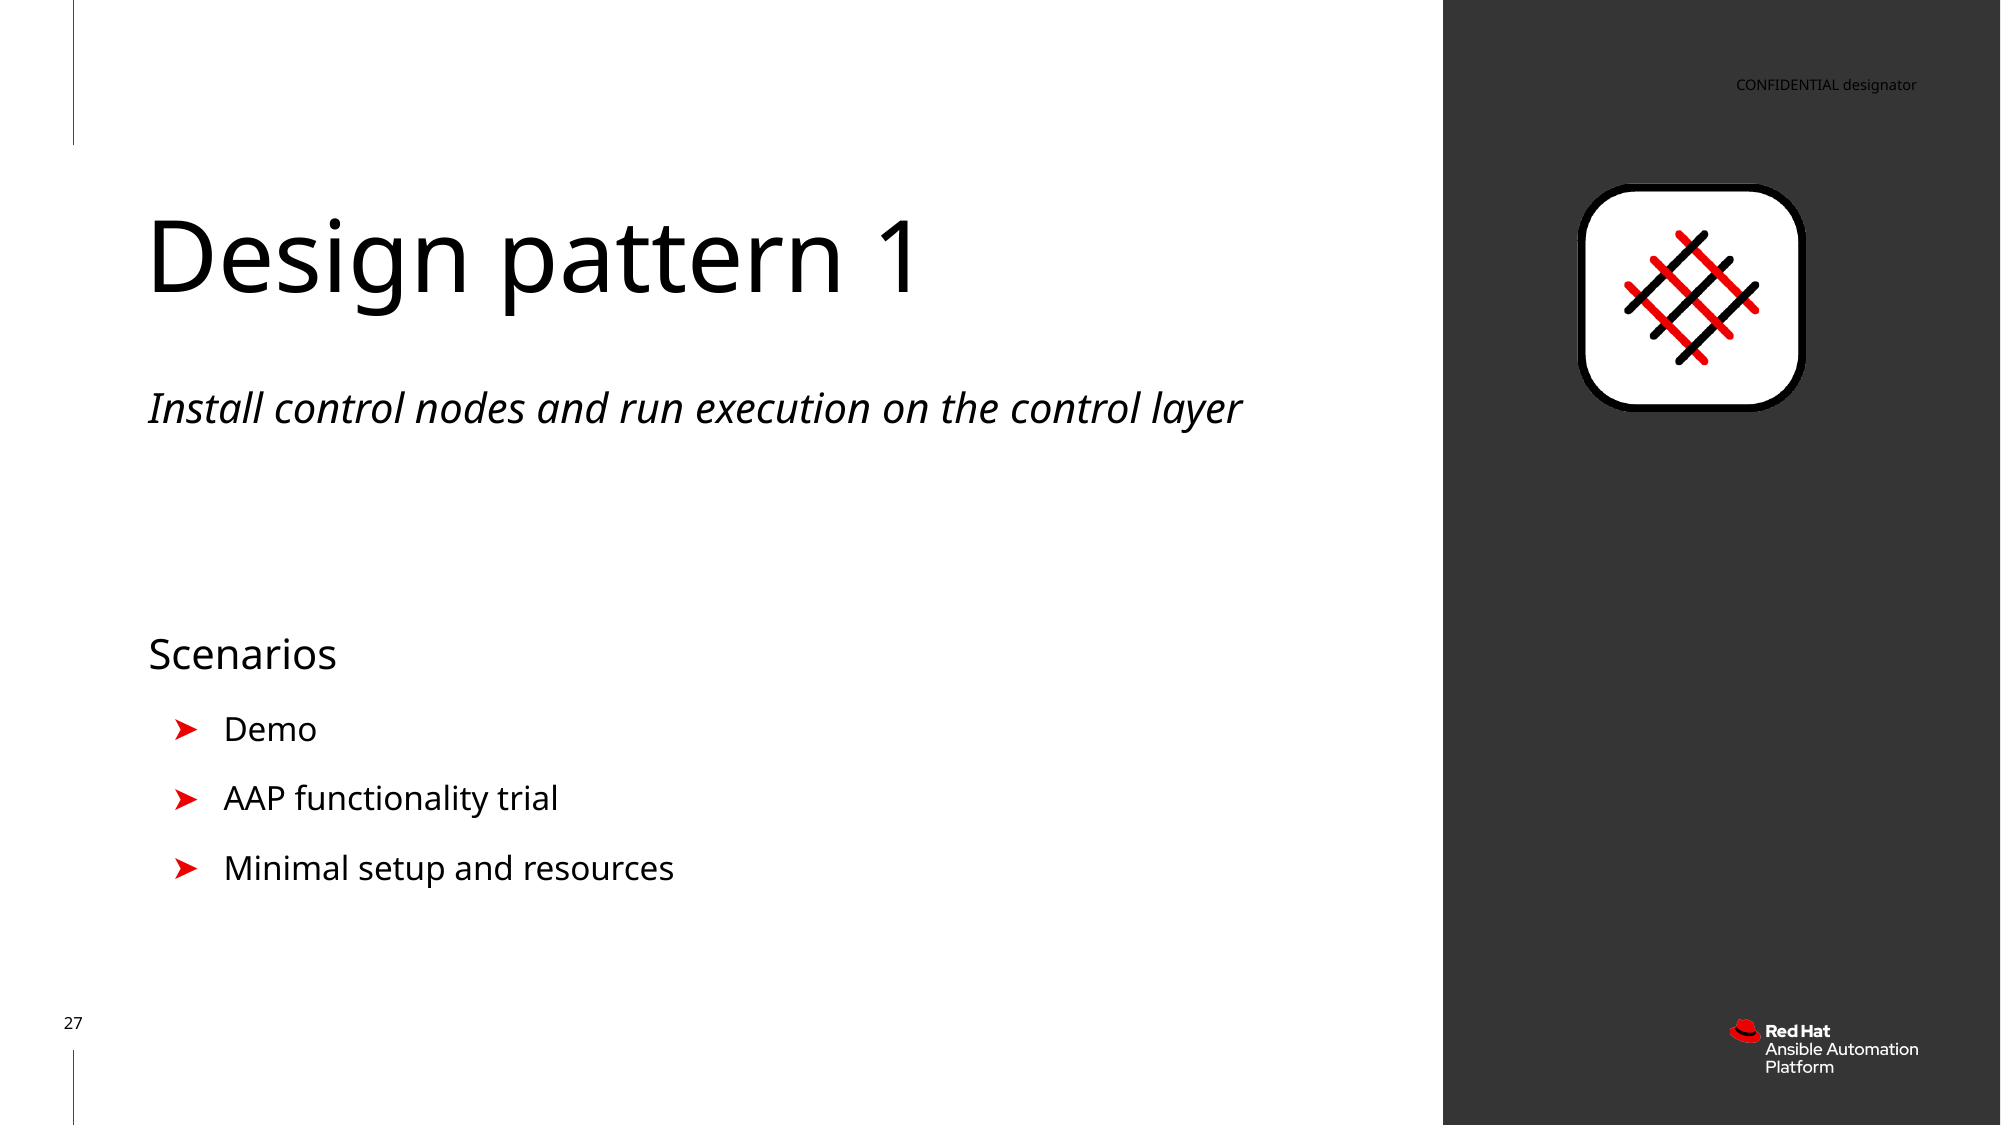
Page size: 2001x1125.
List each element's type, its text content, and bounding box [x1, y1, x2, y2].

title Design pattern 1 [73, 177, 1300, 524]
picture [0, 0, 2001, 1125]
slide_number ‹#› [13, 1012, 133, 1036]
text_box Scenarios Demo AAP functionality trial Minimal setup and resources [133, 576, 1358, 1076]
text_box Install control nodes and run execution on the control layer [133, 329, 1358, 464]
